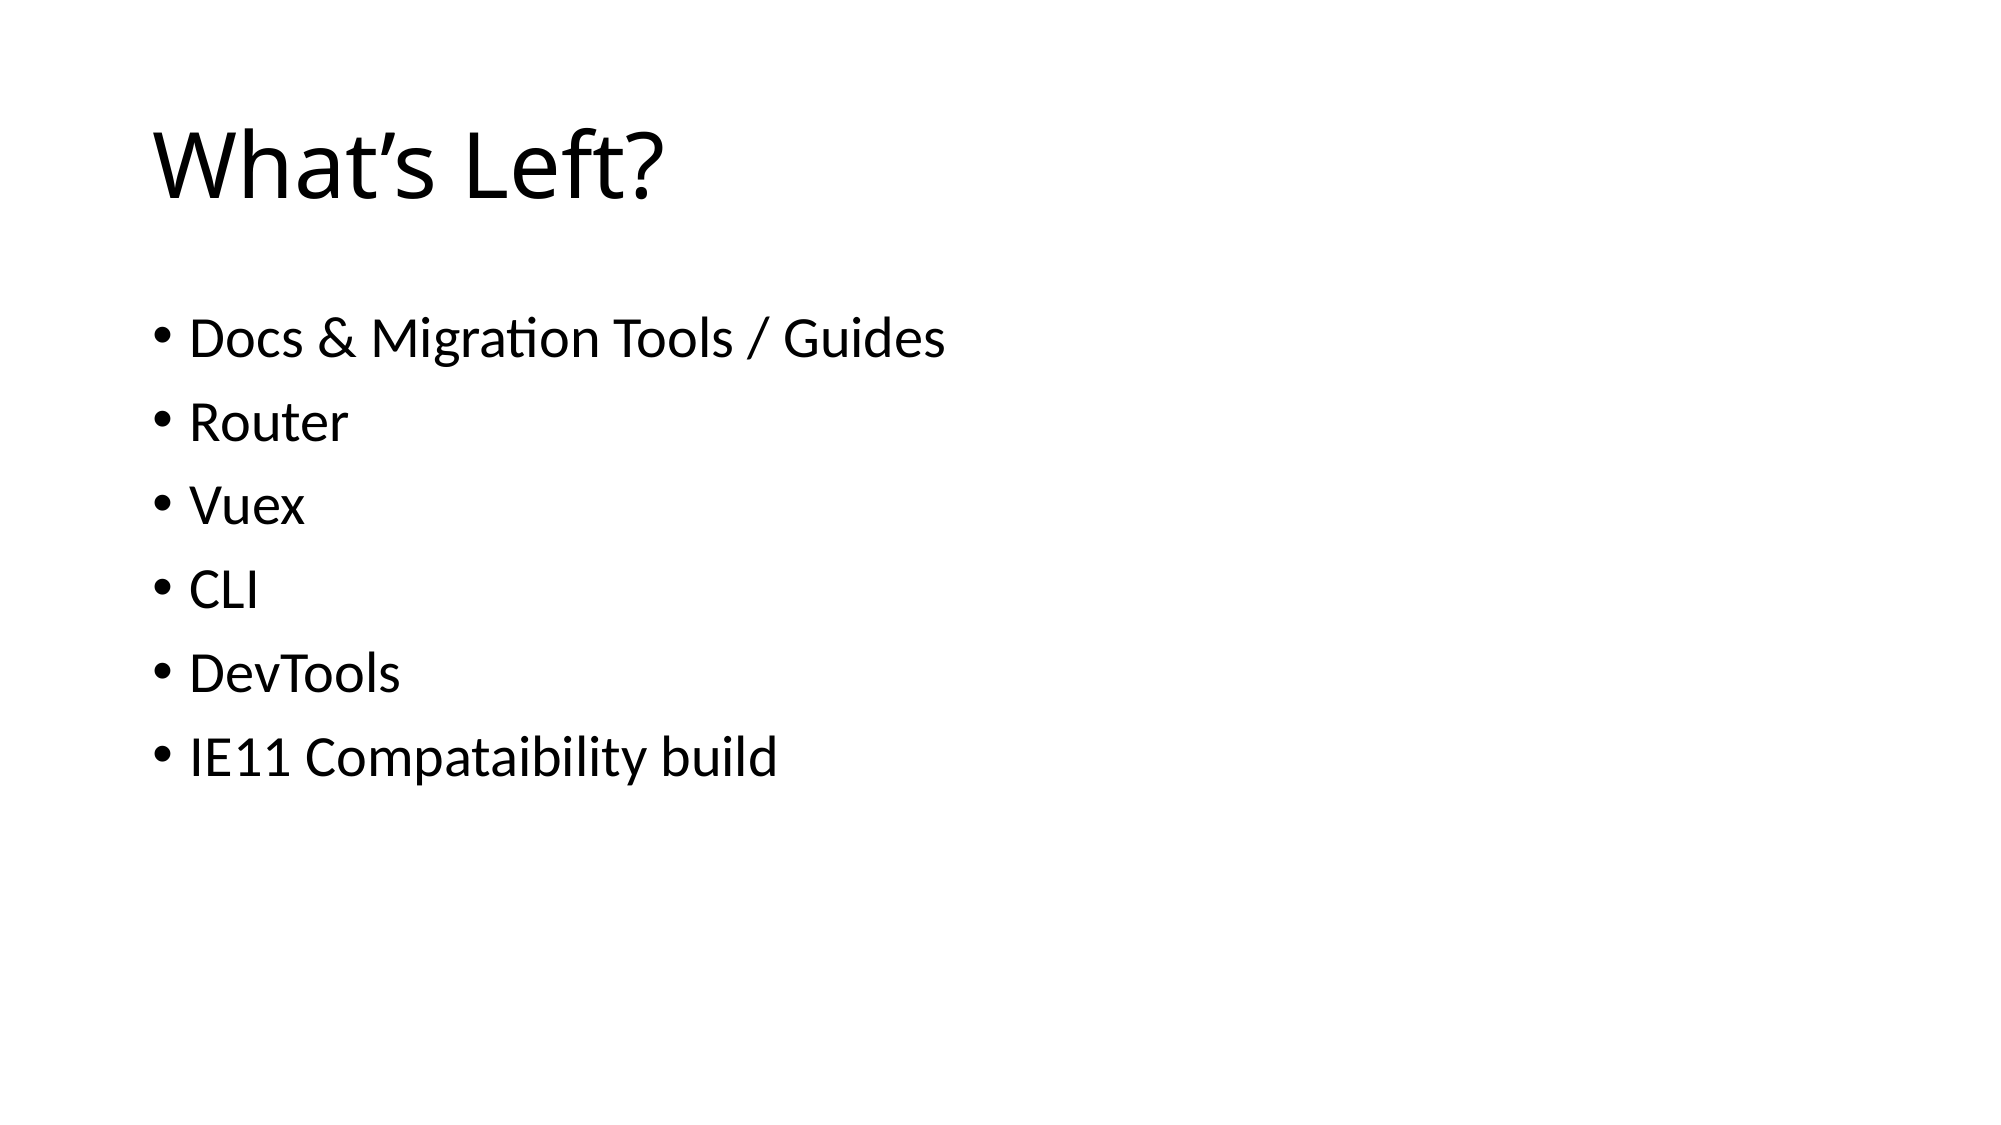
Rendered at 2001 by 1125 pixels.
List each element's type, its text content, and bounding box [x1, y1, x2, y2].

title What’s Left? [137, 59, 1863, 278]
list Docs & Migration Tools / Guides Router Vuex CLI DevTools IE11 Compataibility build [137, 299, 1863, 1014]
